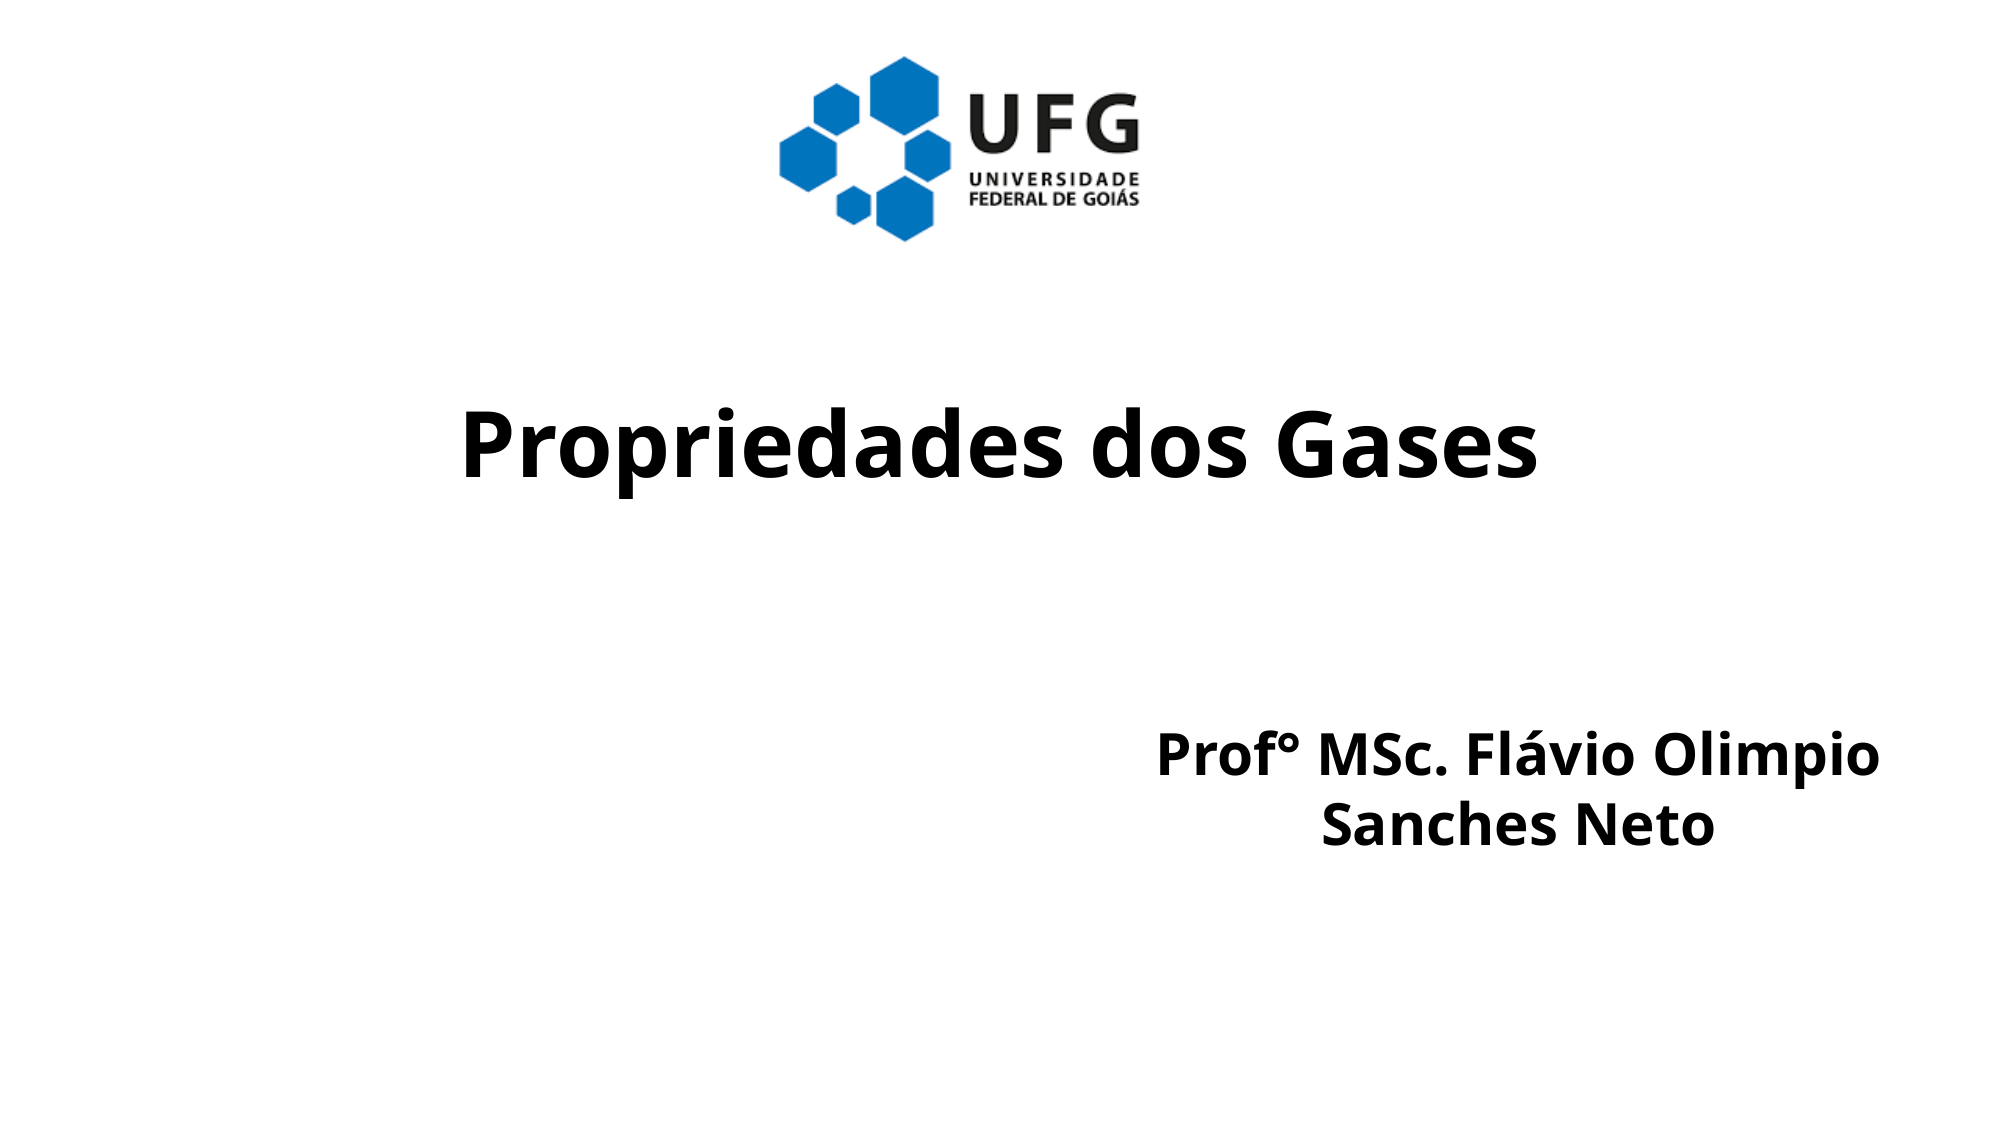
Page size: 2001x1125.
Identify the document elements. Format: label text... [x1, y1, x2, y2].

picture [749, 2, 1169, 297]
text_box Prof° MSc. Flávio Olimpio Sanches Neto [1050, 737, 1988, 838]
title Propriedades dos Gases [0, 384, 2000, 496]
